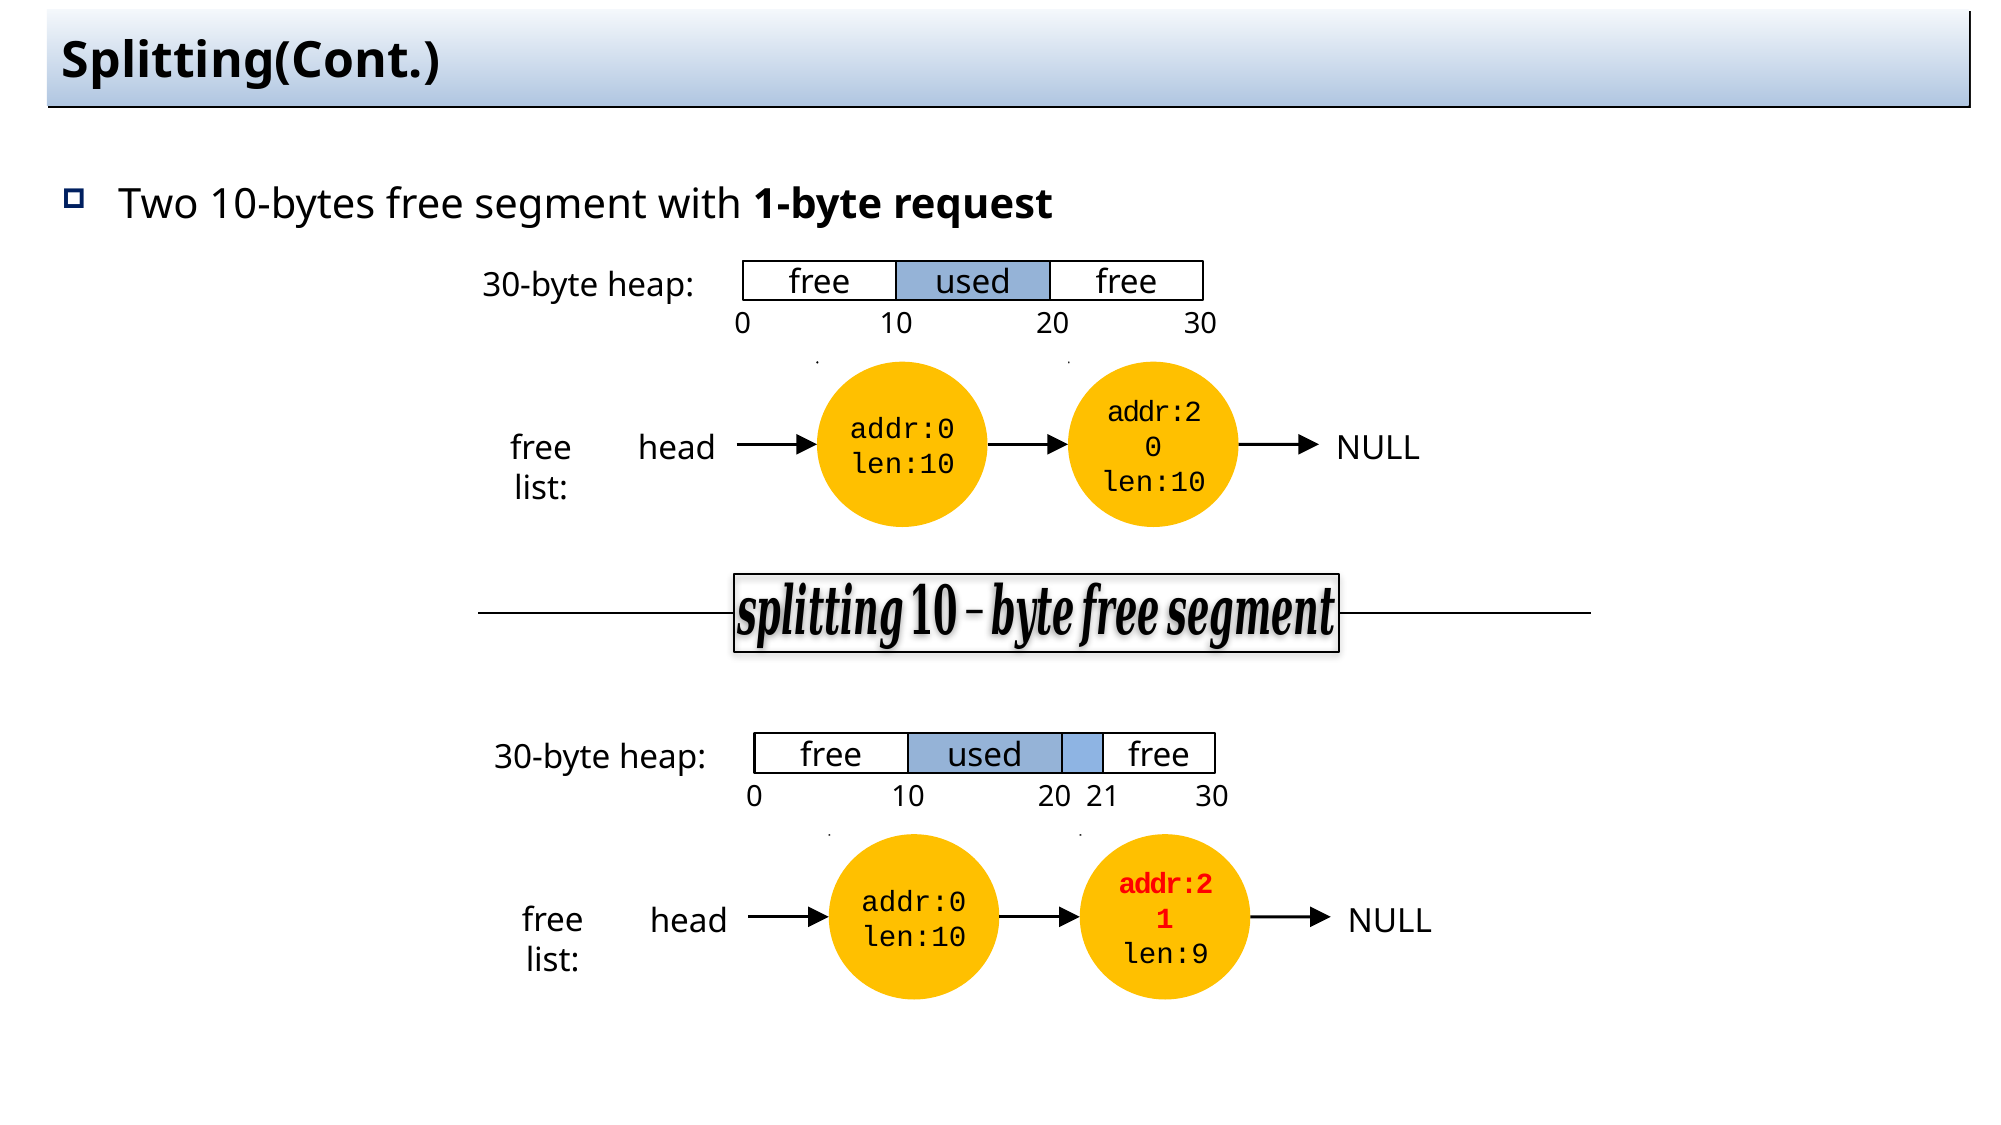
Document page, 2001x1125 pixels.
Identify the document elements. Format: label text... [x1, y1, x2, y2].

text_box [713, 260, 1234, 348]
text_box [617, 361, 1438, 528]
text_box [629, 833, 1450, 1000]
text_box free list: [475, 891, 624, 942]
text_box 30-byte heap: [475, 727, 725, 779]
title Splitting(Cont.) [46, 8, 1969, 106]
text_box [724, 733, 1245, 821]
text_box free list: [463, 418, 612, 470]
list Two 10-bytes free segment with 1-byte request [46, 144, 1969, 1048]
text_box 30-byte heap: [463, 255, 714, 306]
